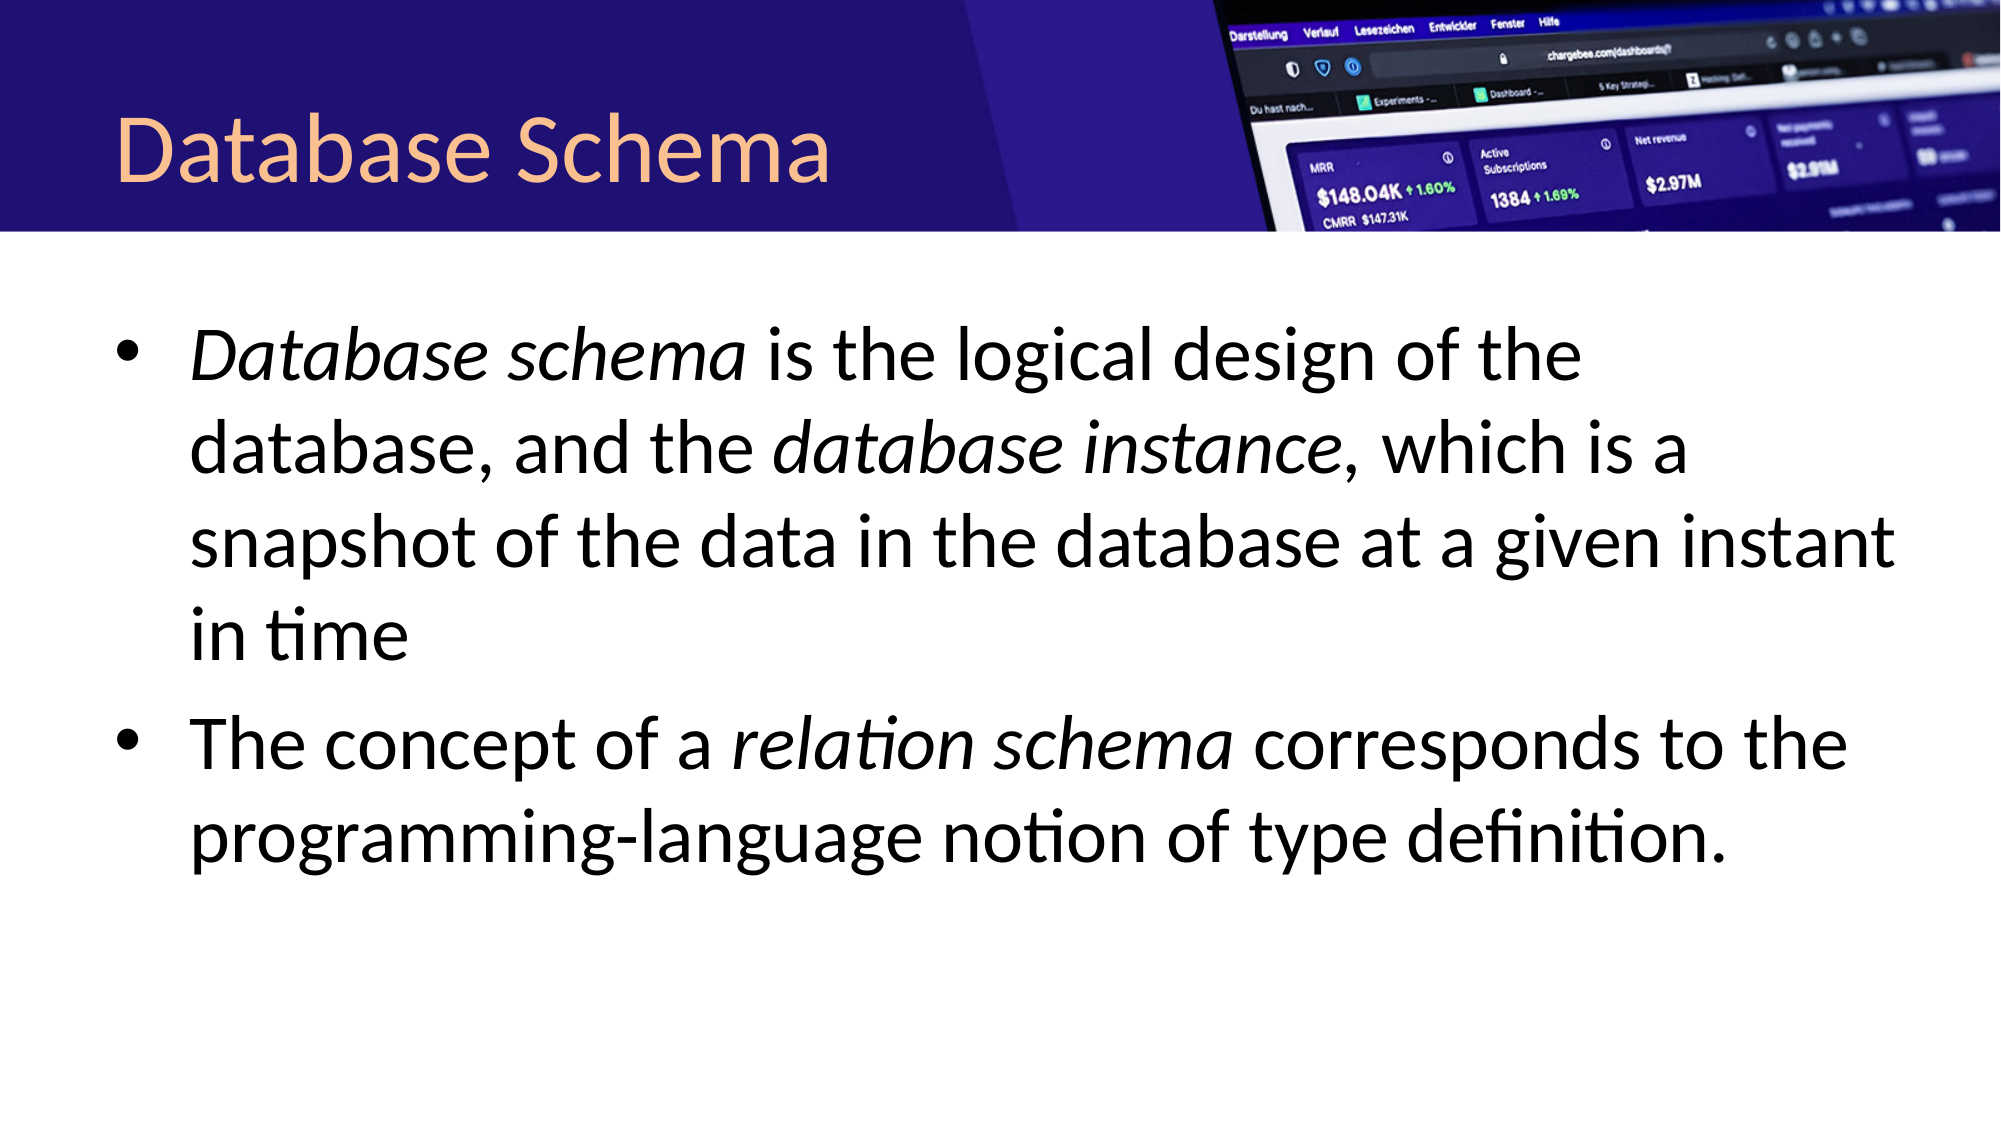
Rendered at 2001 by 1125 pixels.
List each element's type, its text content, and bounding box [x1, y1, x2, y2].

picture [0, 0, 2001, 1125]
title Database Schema [99, 22, 1913, 262]
list Database schema is the logical design of the database, and the database instance, which is a snapshot of the data in the database at a given instant in time The concept of a relation schema corresponds to the programming-language notion of type definition. [99, 295, 1913, 1034]
